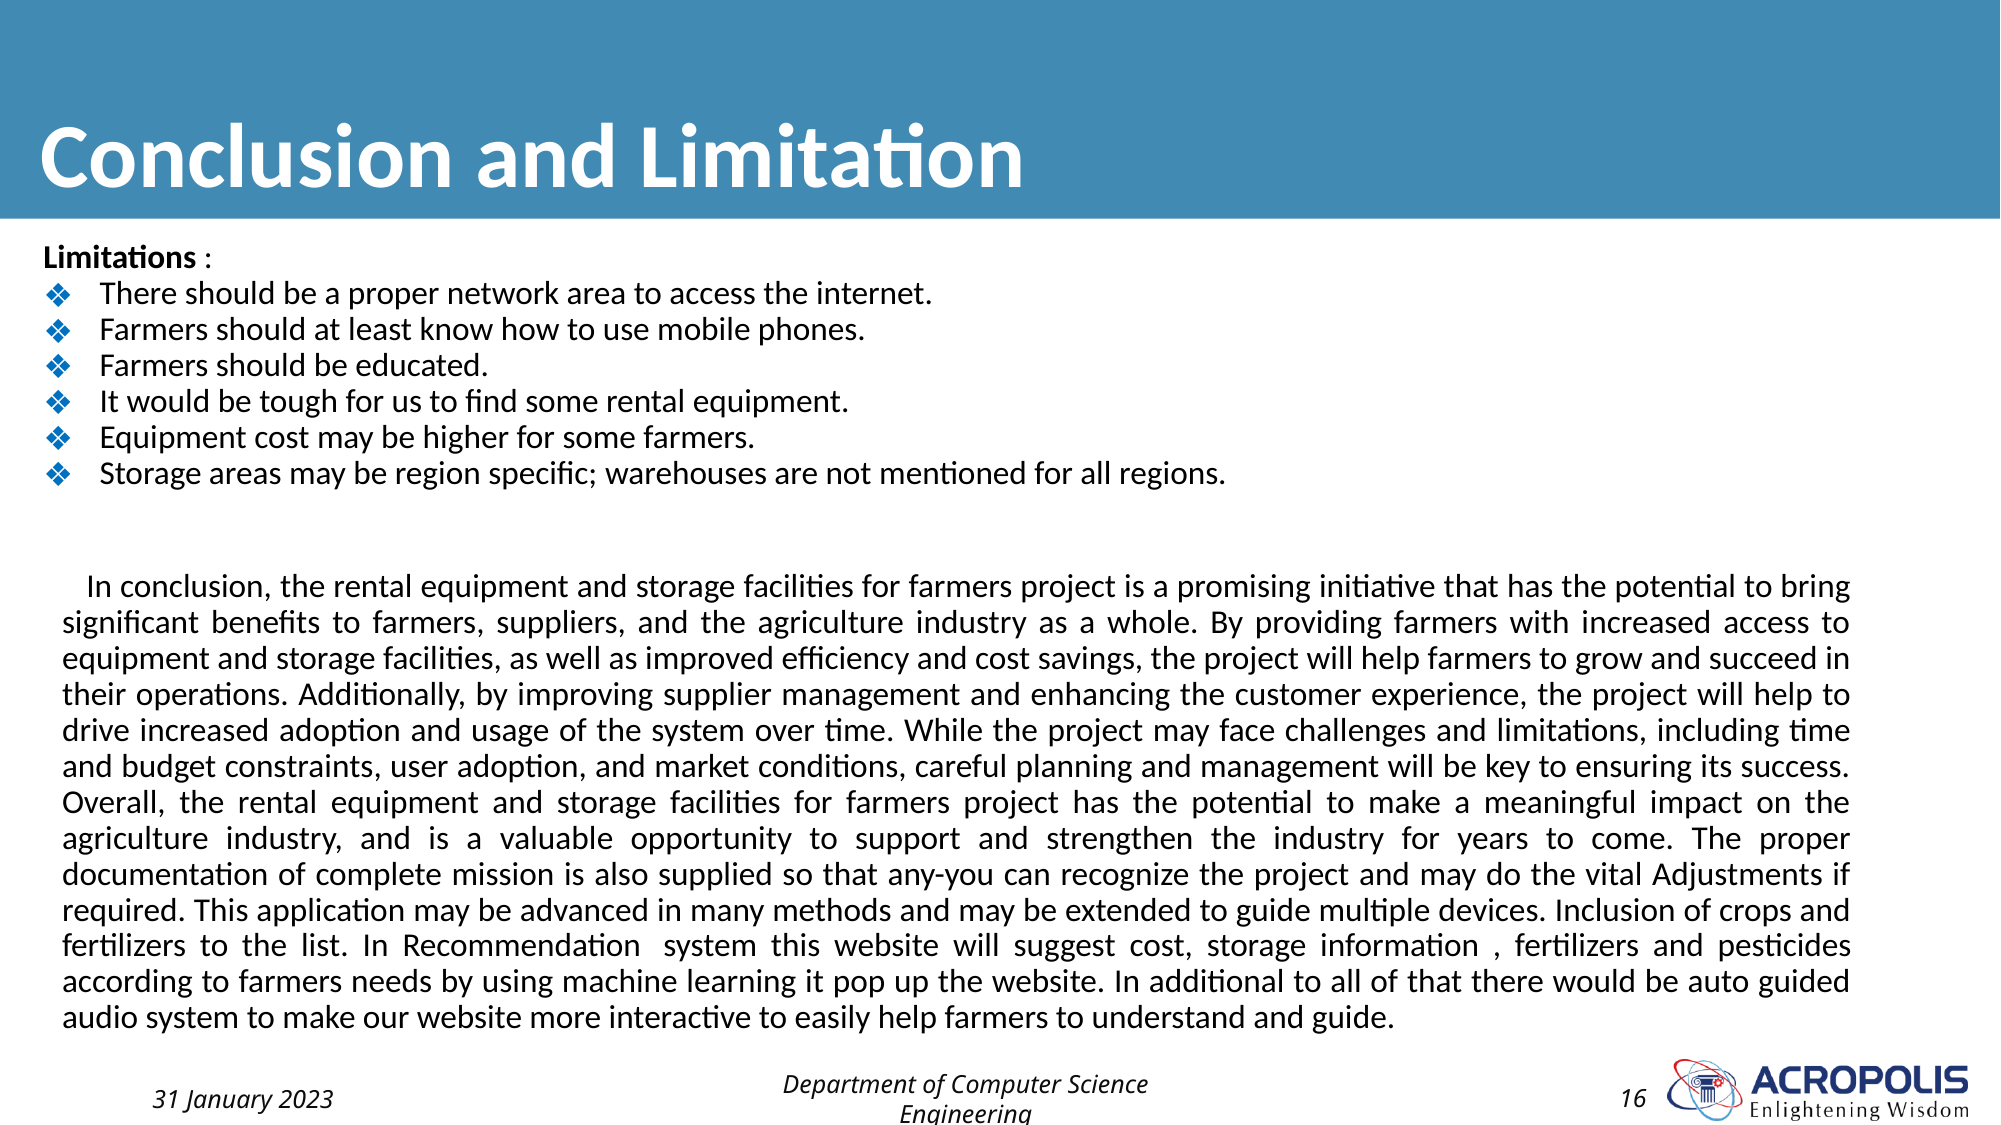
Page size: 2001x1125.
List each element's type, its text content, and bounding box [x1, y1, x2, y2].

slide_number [137, 1076, 663, 1122]
slide_number 16 [1436, 1076, 1662, 1122]
title Conclusion and Limitation [25, 0, 1974, 214]
list Limitations : There should be a proper network area to access the internet. Farmers should at least know how to use mobile phones. Farmers should be educated. It would be tough for us to find some rental equipment. Equipment cost may be higher for some farmers. Storage areas may be region specific; warehouses are not mentioned for all regions. In conclusion, the rental equipment and storage facilities for farmers project is a promising initiative that has the potential to bring significant benefits to farmers, suppliers, and the agriculture industry as a whole. By providing farmers with increased access to equipment and storage facilities, as well as improved efficiency and cost savings, the project will help farmers to grow and succeed in their operations. Additionally, by improving supplier management and enhancing the customer experience, the project will help to drive increased adoption and usage of the system over time. While the project may face challenges and limitations, including time and budget constraints, user adoption, and market conditions, careful planning and management will be key to ensuring its success. Overall, the rental equipment and storage facilities for farmers project has the potential to make a meaningful impact on the agriculture industry, and is a valuable opportunity to support and strengthen the industry for years to come. The proper documentation of complete mission is also supplied so that any-you can recognize the project and may do the vital Adjustments if required. This application may be advanced in many methods and may be extended to guide multiple devices. Inclusion of crops and fertilizers to the list. In Recommendation system this website will suggest cost, storage information , fertilizers and pesticides according to farmers needs by using machine learning it pop up the website. In additional to all of that there would be auto guided audio system to make our website more interactive to easily help farmers to understand and guide. [28, 232, 1972, 1072]
picture [1667, 1072, 1968, 1121]
footer Department of Computer Science Engineering [703, 1076, 1229, 1122]
